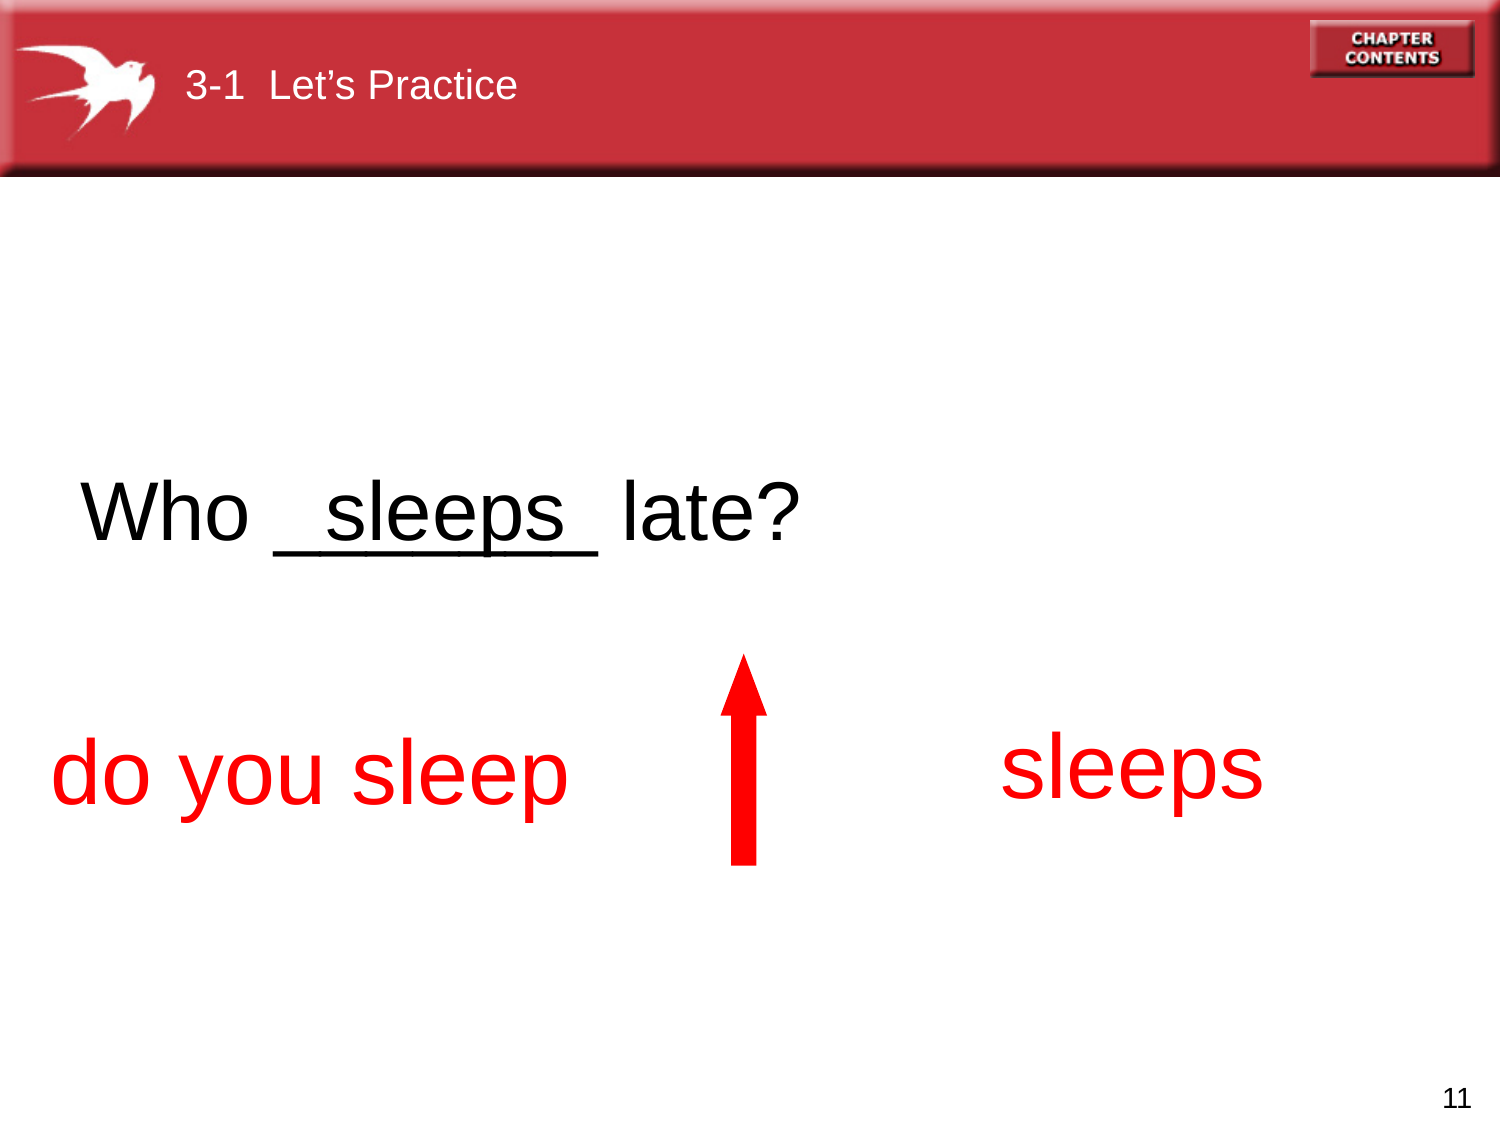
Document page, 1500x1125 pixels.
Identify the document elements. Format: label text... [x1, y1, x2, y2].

text_box do you sleep [35, 705, 587, 831]
text_box sleeps [310, 449, 582, 565]
text_box Who _______ late? [65, 450, 310, 565]
text_box sleeps [985, 699, 1281, 825]
text_box 3-1 Let’s Practice [170, 50, 1343, 115]
picture [0, 0, 1500, 177]
text_box Who _______ late? [582, 450, 841, 565]
text_box [725, 662, 763, 863]
slide_number 11 [1137, 1071, 1488, 1125]
